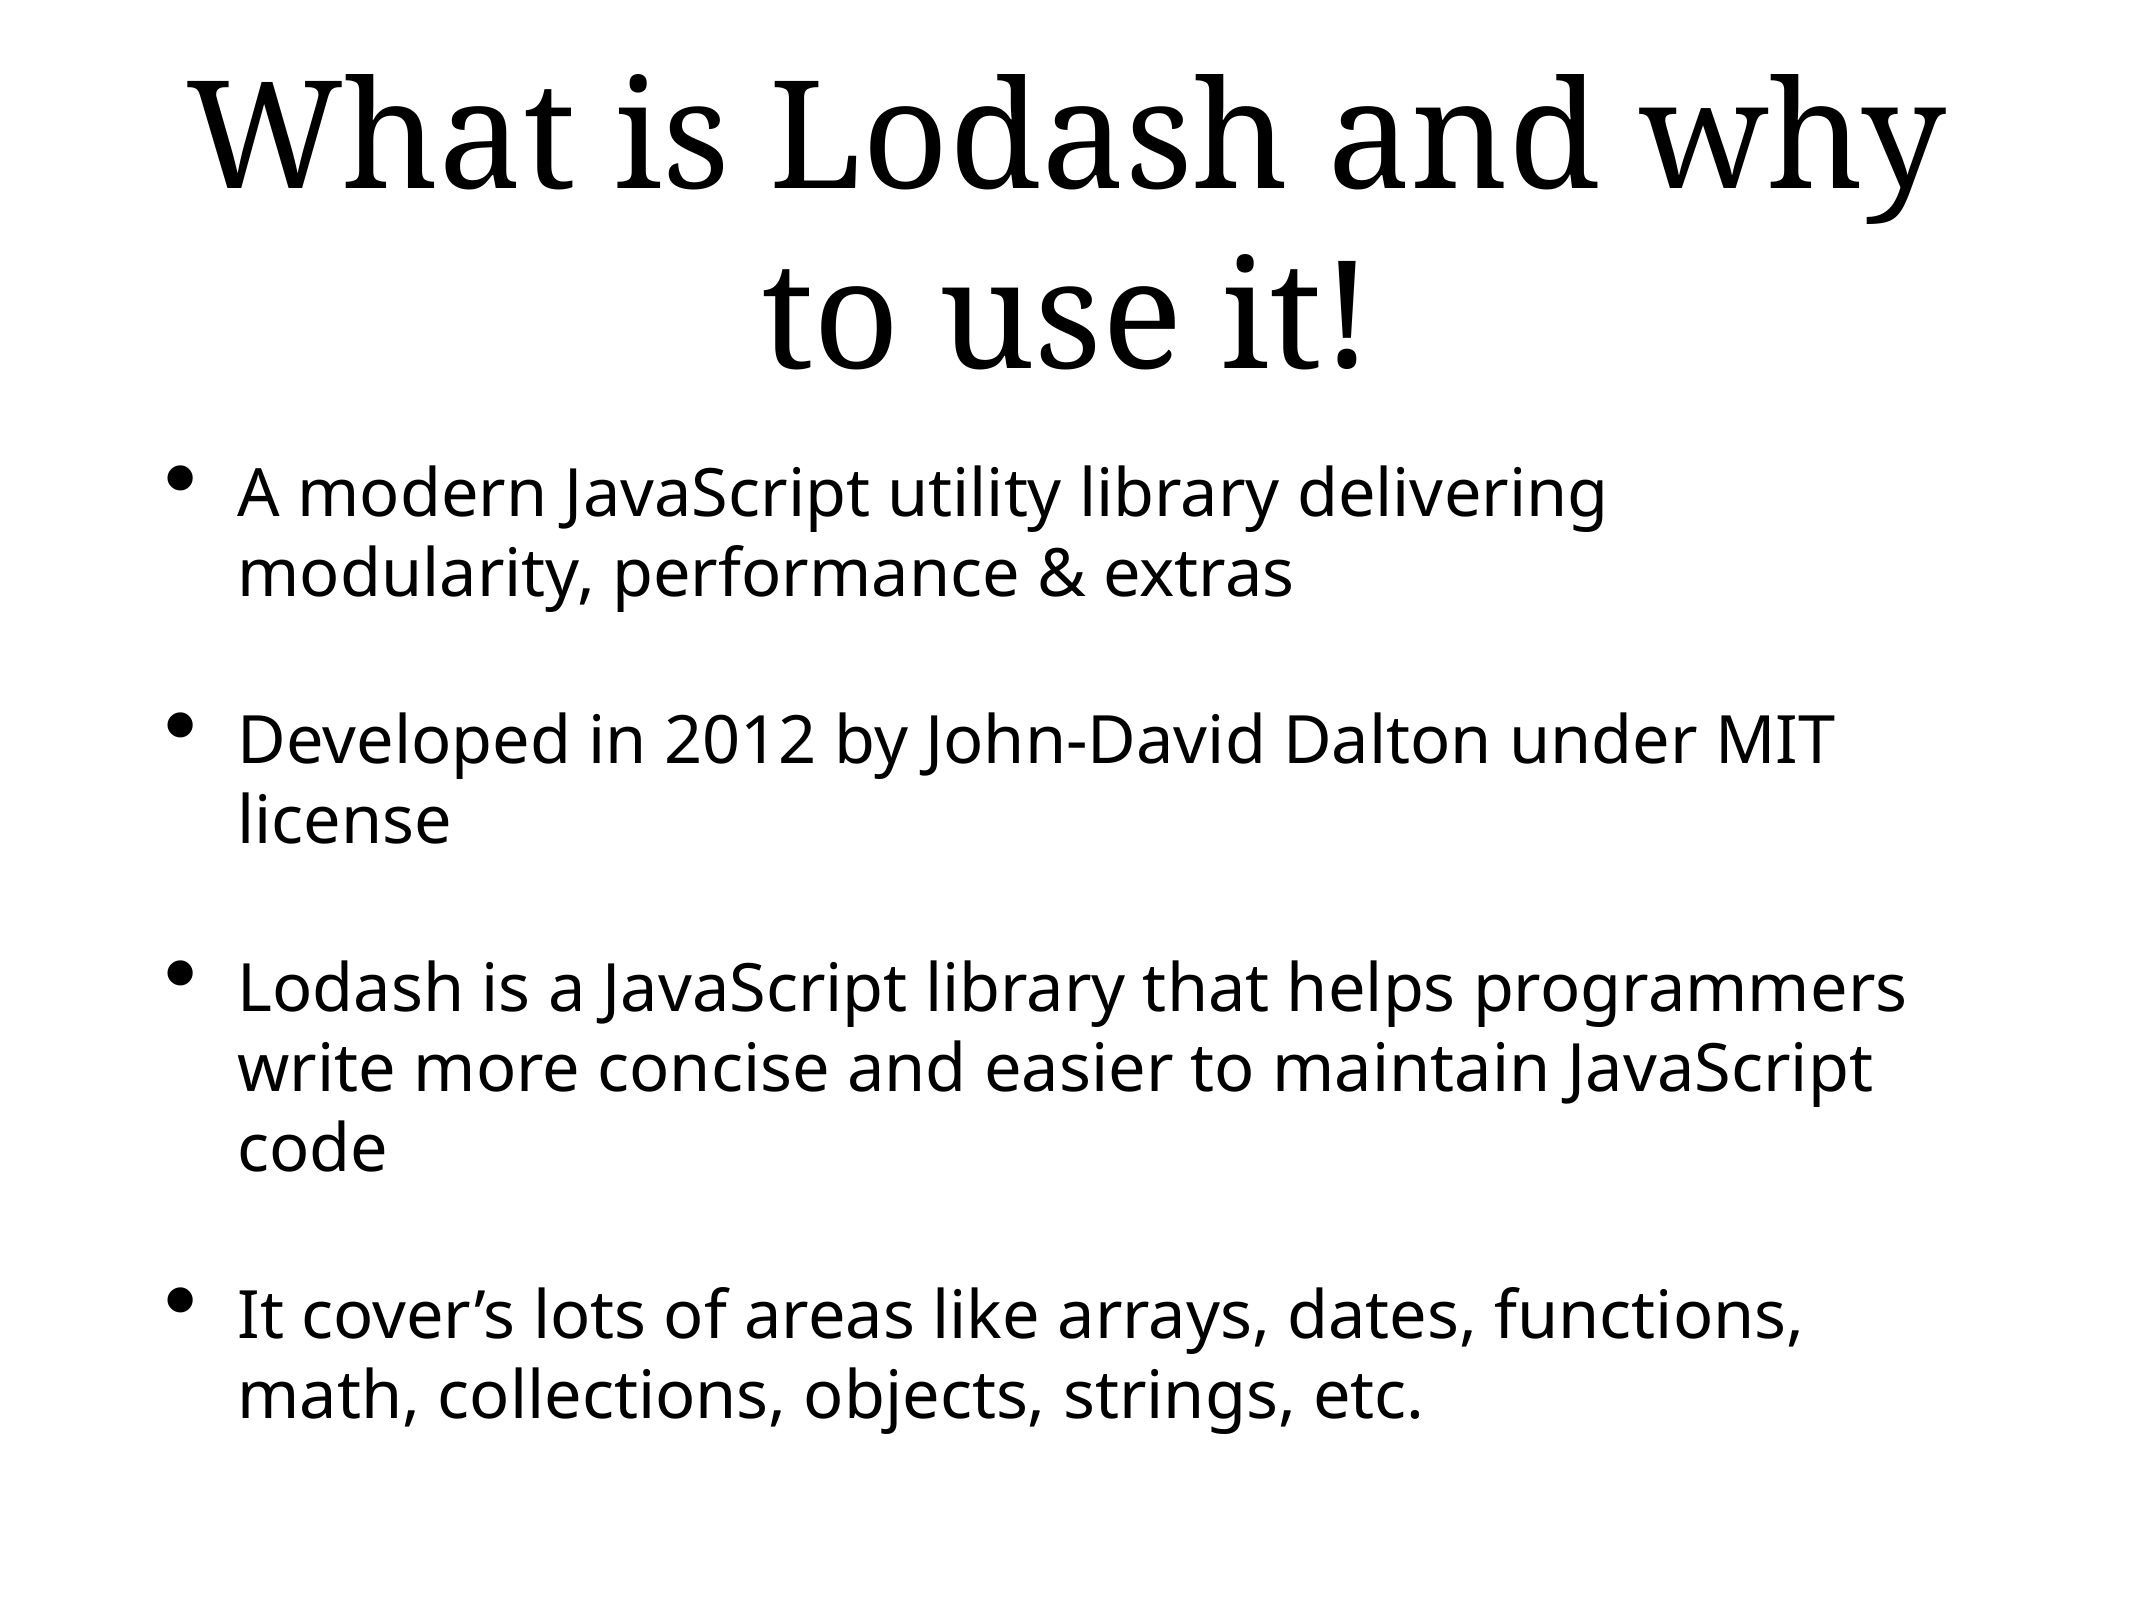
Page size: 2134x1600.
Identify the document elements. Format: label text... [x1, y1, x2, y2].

title What is Lodash and why to use it! [155, 41, 1978, 397]
list A modern JavaScript utility library delivering modularity, performance & extras Developed in 2012 by John-David Dalton under MIT license Lodash is a JavaScript library that helps programmers write more concise and easier to maintain JavaScript code It cover’s lots of areas like arrays, dates, functions, math, collections, objects, strings, etc. [155, 424, 1978, 1457]
